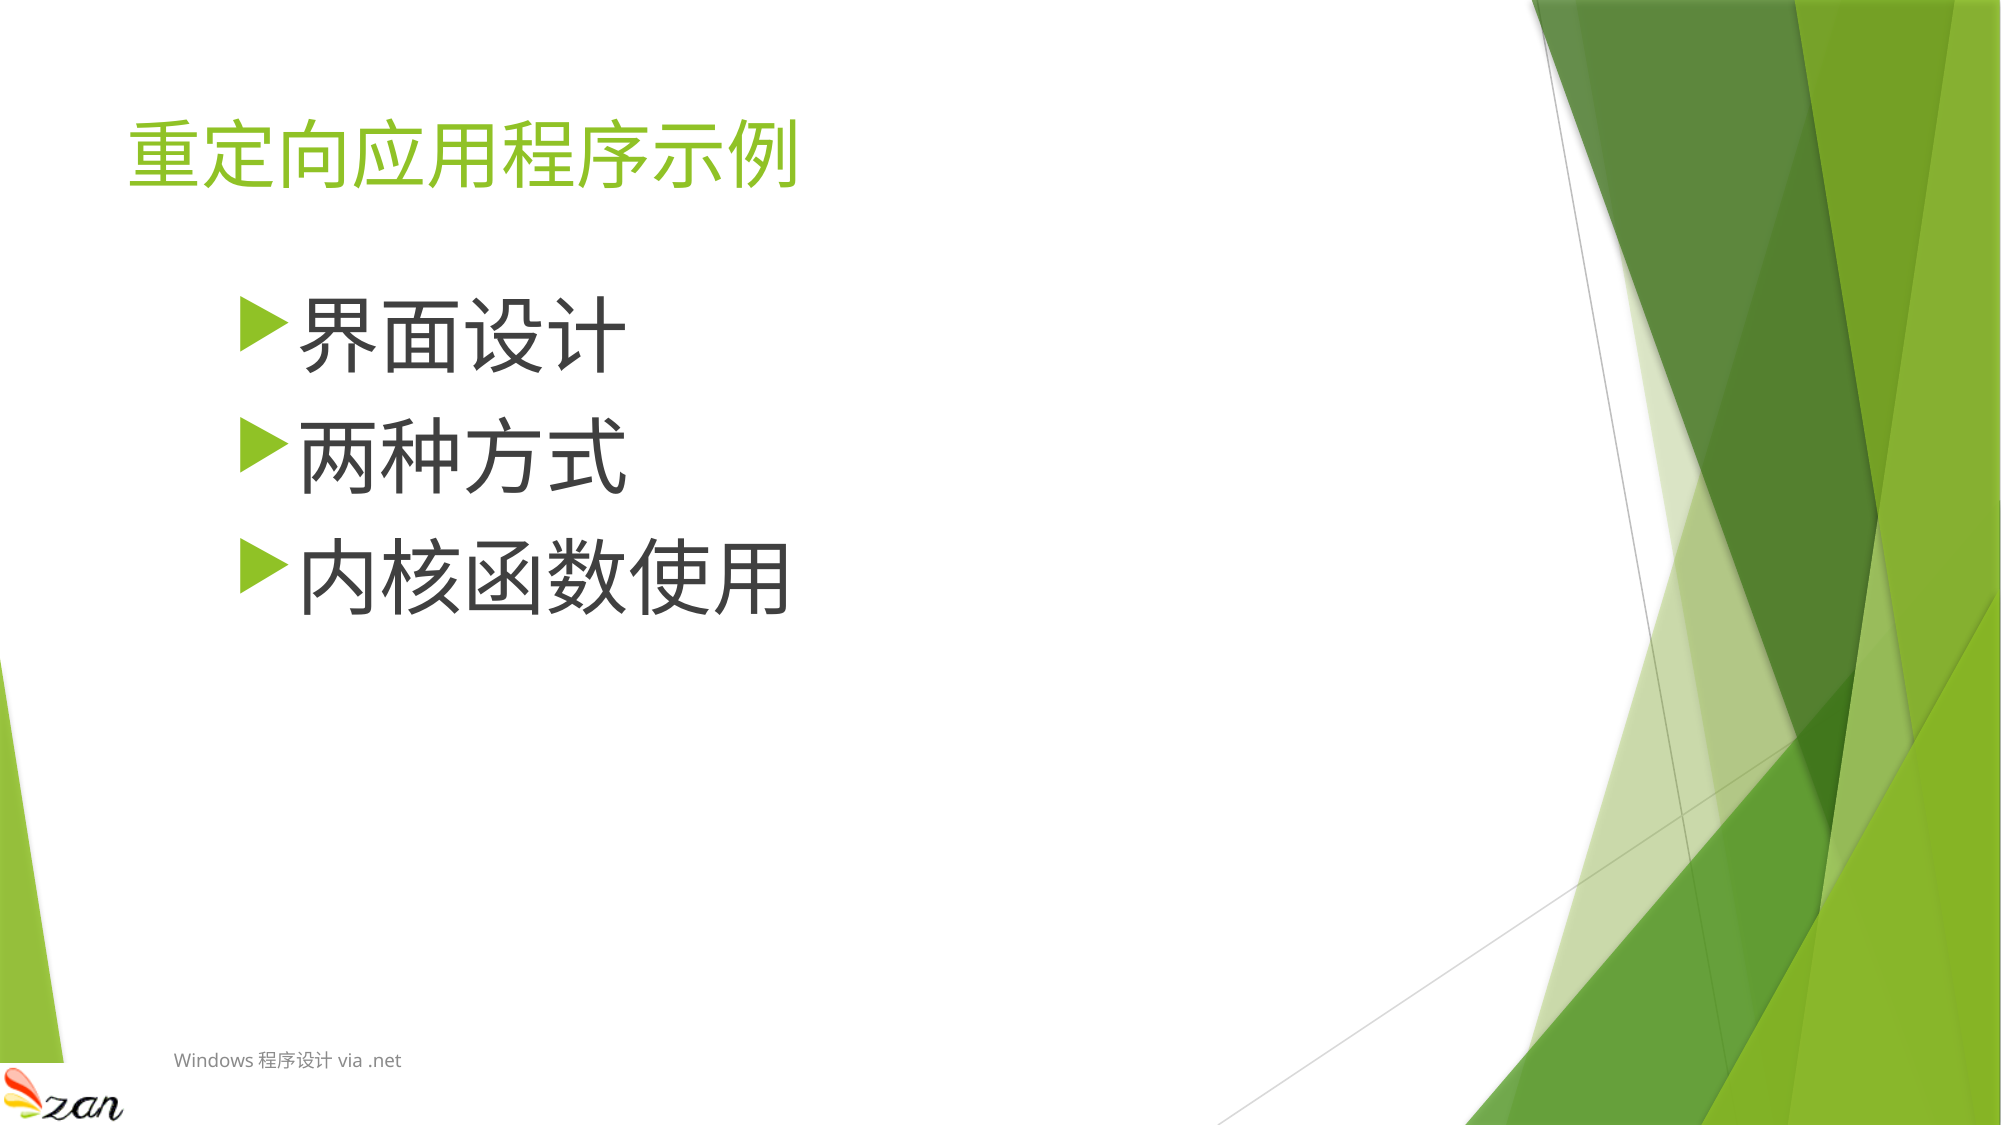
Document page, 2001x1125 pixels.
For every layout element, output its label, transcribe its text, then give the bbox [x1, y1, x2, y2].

title 重定向应用程序示例 [111, 99, 1522, 317]
list 界面设计 两种方式 内核函数使用 [219, 275, 1193, 760]
picture [0, 1063, 128, 1125]
footer Windows程序设计via .net [159, 1030, 436, 1091]
